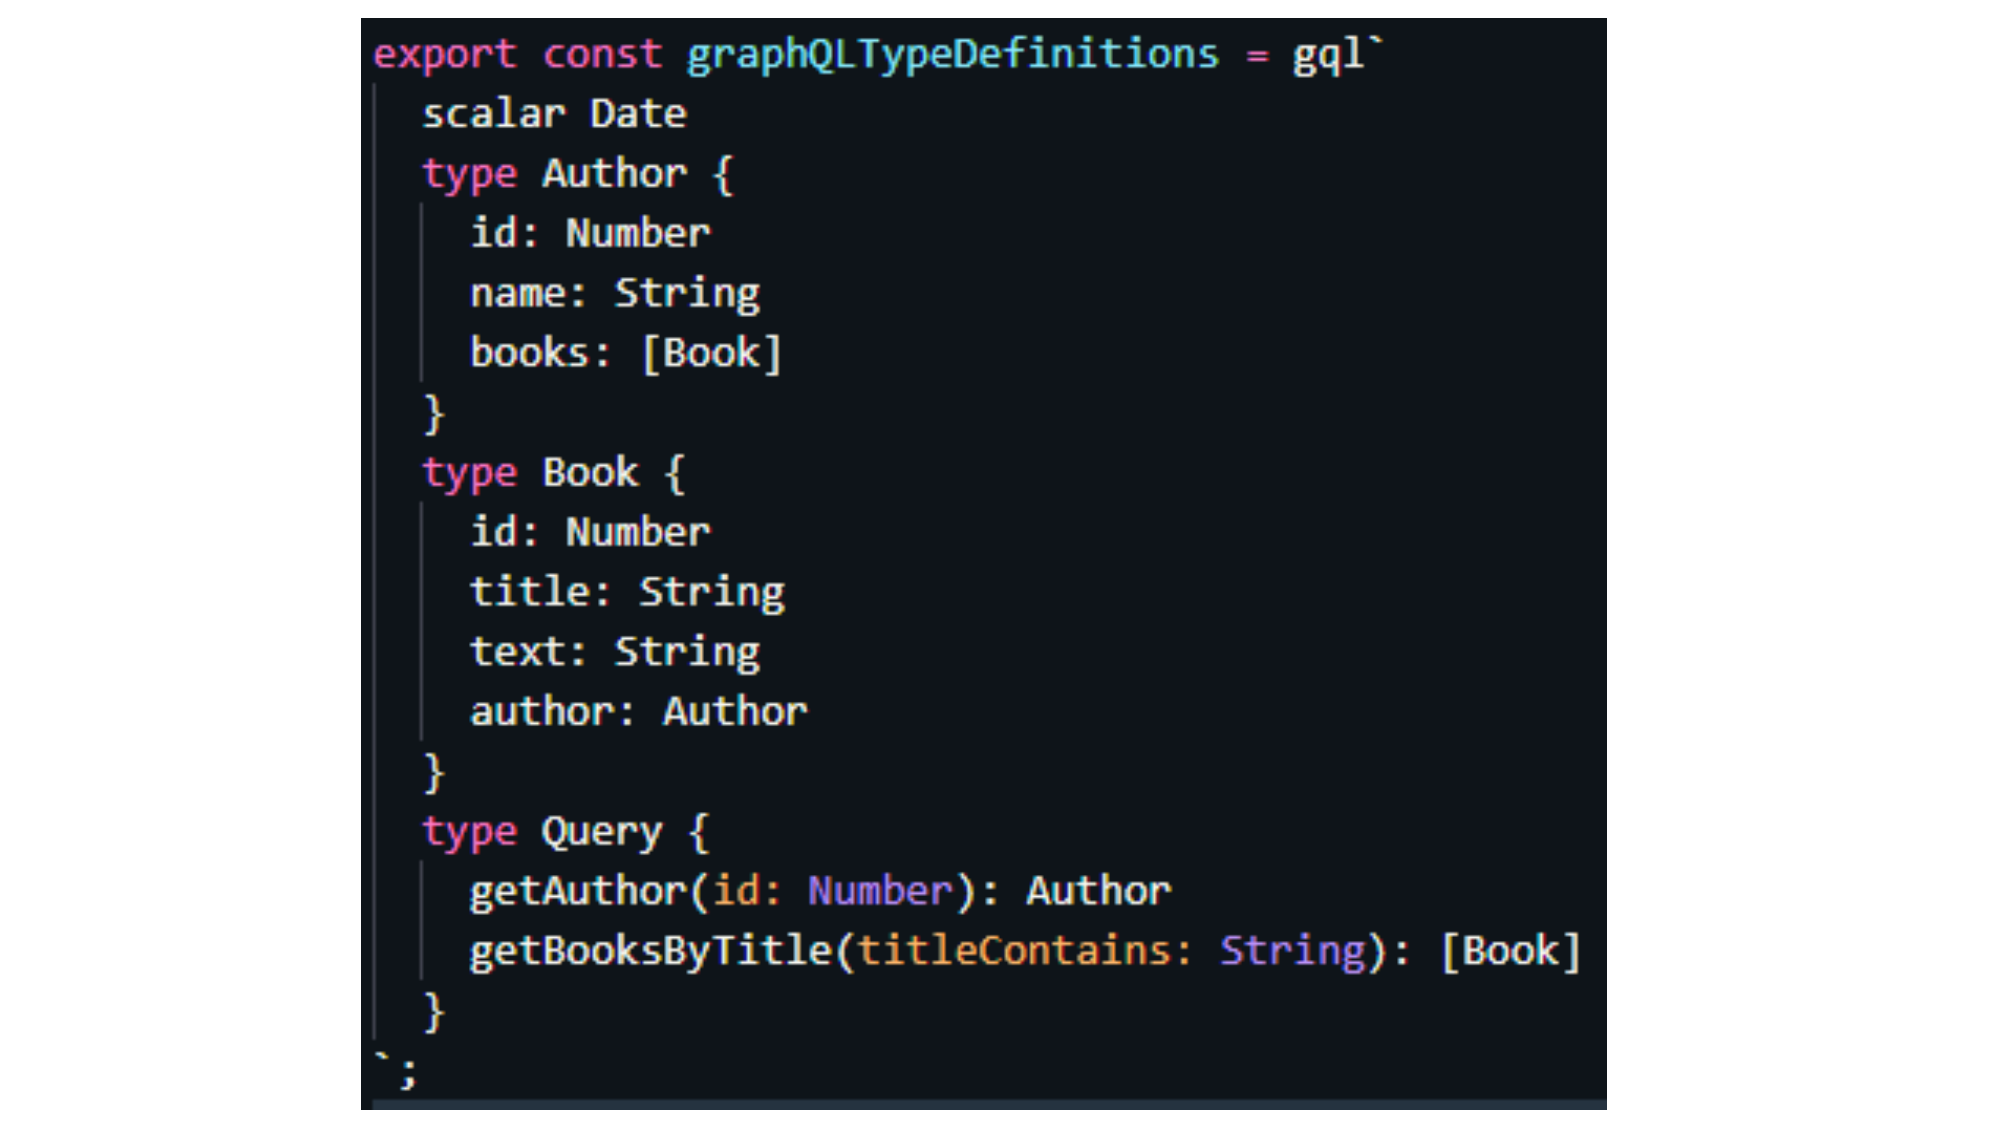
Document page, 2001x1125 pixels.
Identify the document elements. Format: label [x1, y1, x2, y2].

picture [361, 18, 1607, 1110]
